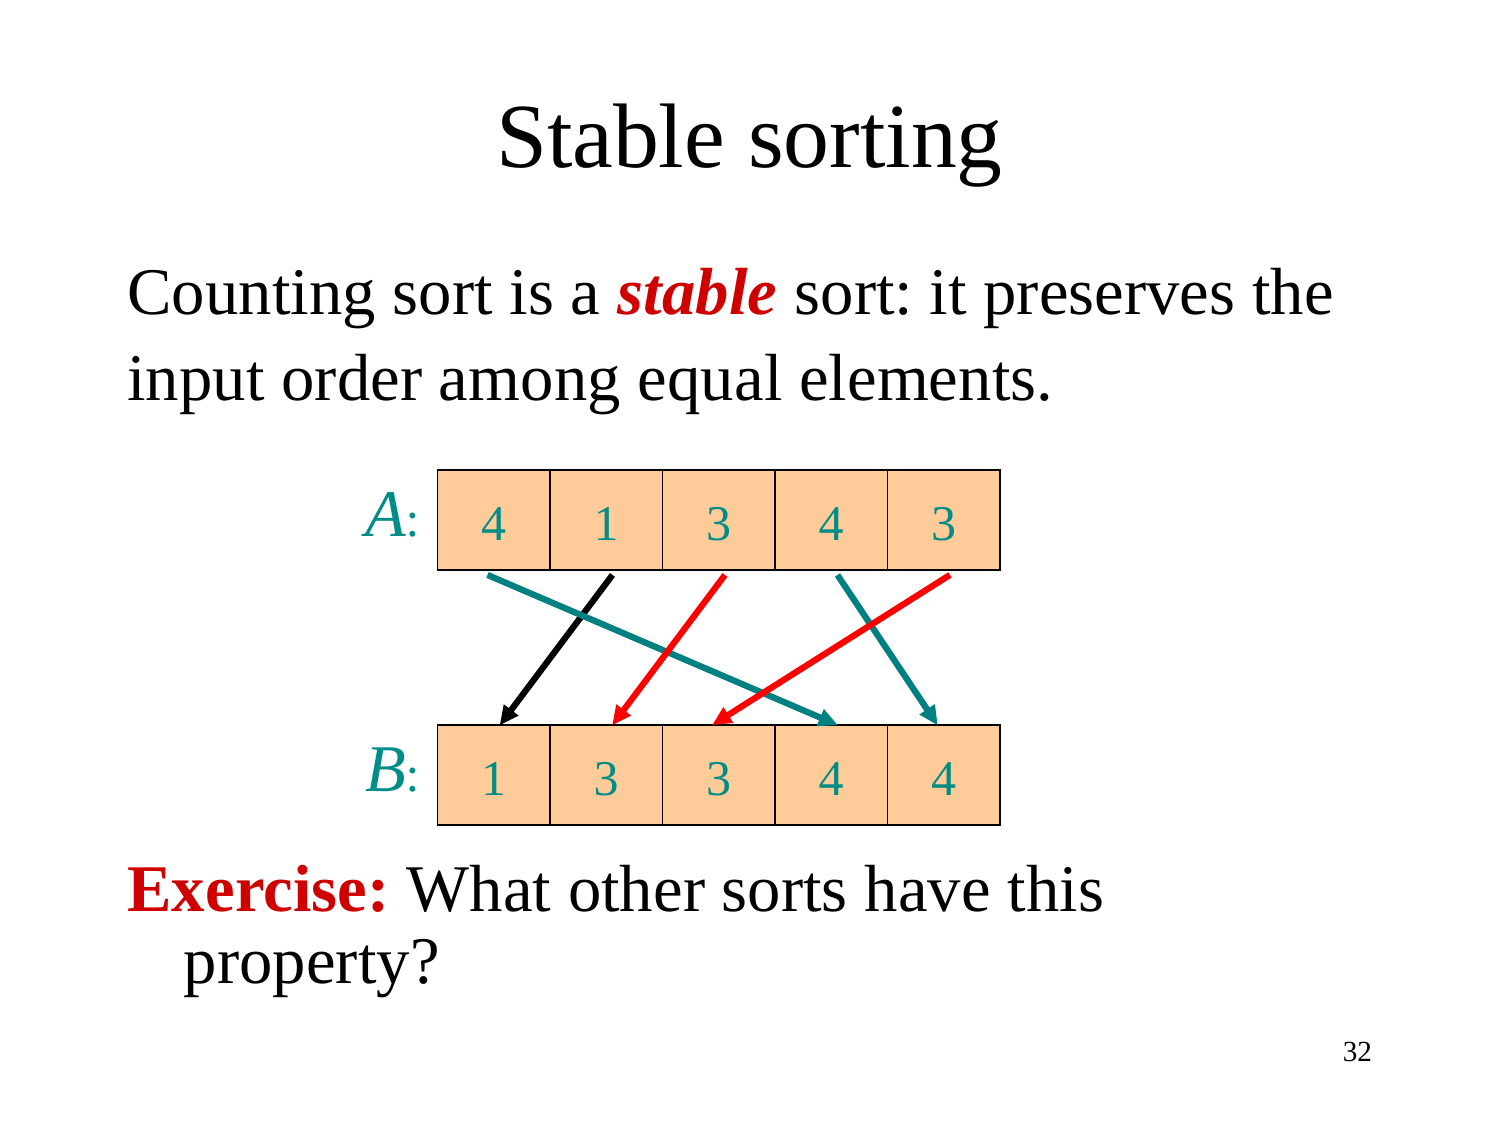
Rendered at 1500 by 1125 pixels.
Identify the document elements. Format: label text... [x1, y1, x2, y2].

slide_number 32 [1074, 1024, 1388, 1101]
text_box 4 [887, 725, 1000, 825]
text_box 3 [887, 470, 1000, 571]
text_box 4 [437, 470, 549, 571]
text_box [499, 616, 582, 725]
text_box [612, 574, 726, 725]
text_box 3 [549, 725, 662, 825]
text_box 4 [774, 470, 887, 571]
text_box 4 [774, 725, 887, 825]
text_box [871, 625, 938, 725]
title Stable sorting [112, 37, 1388, 226]
text_box 1 [437, 725, 549, 825]
list Counting sort is a stable sort: it preserves the input order among equal elements. Exercise: What other sorts have this property? [112, 249, 1388, 1001]
text_box 3 [662, 725, 774, 825]
text_box [712, 574, 951, 725]
text_box 3 [662, 470, 774, 571]
text_box 1 [549, 470, 662, 571]
text_box [764, 693, 838, 726]
text_box B: [350, 717, 435, 813]
text_box A: [350, 462, 435, 558]
